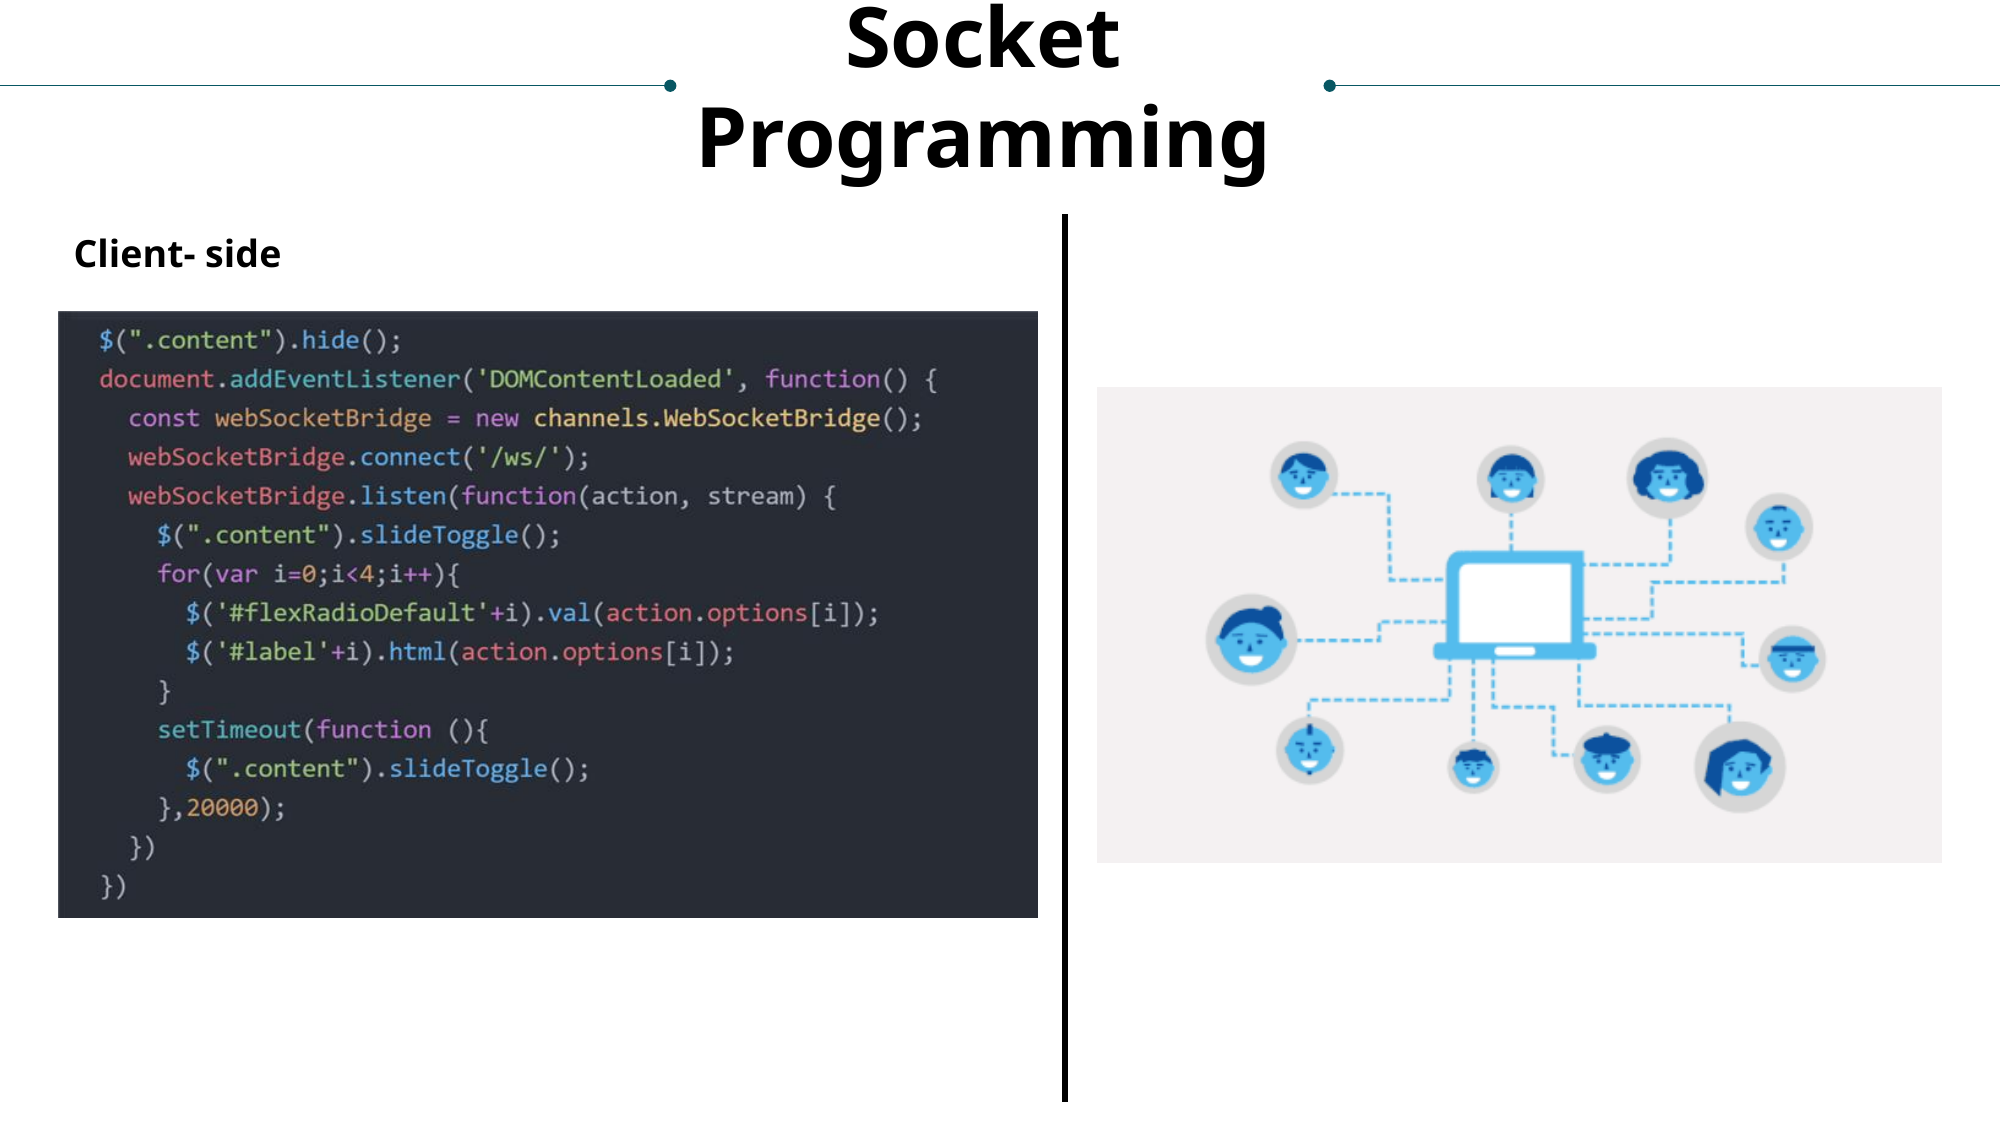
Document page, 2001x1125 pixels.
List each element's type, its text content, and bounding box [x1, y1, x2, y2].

text_box Socket Programming [581, 0, 1386, 192]
text_box Client- side [58, 222, 1061, 283]
picture [1097, 387, 1942, 863]
picture [58, 311, 1038, 918]
